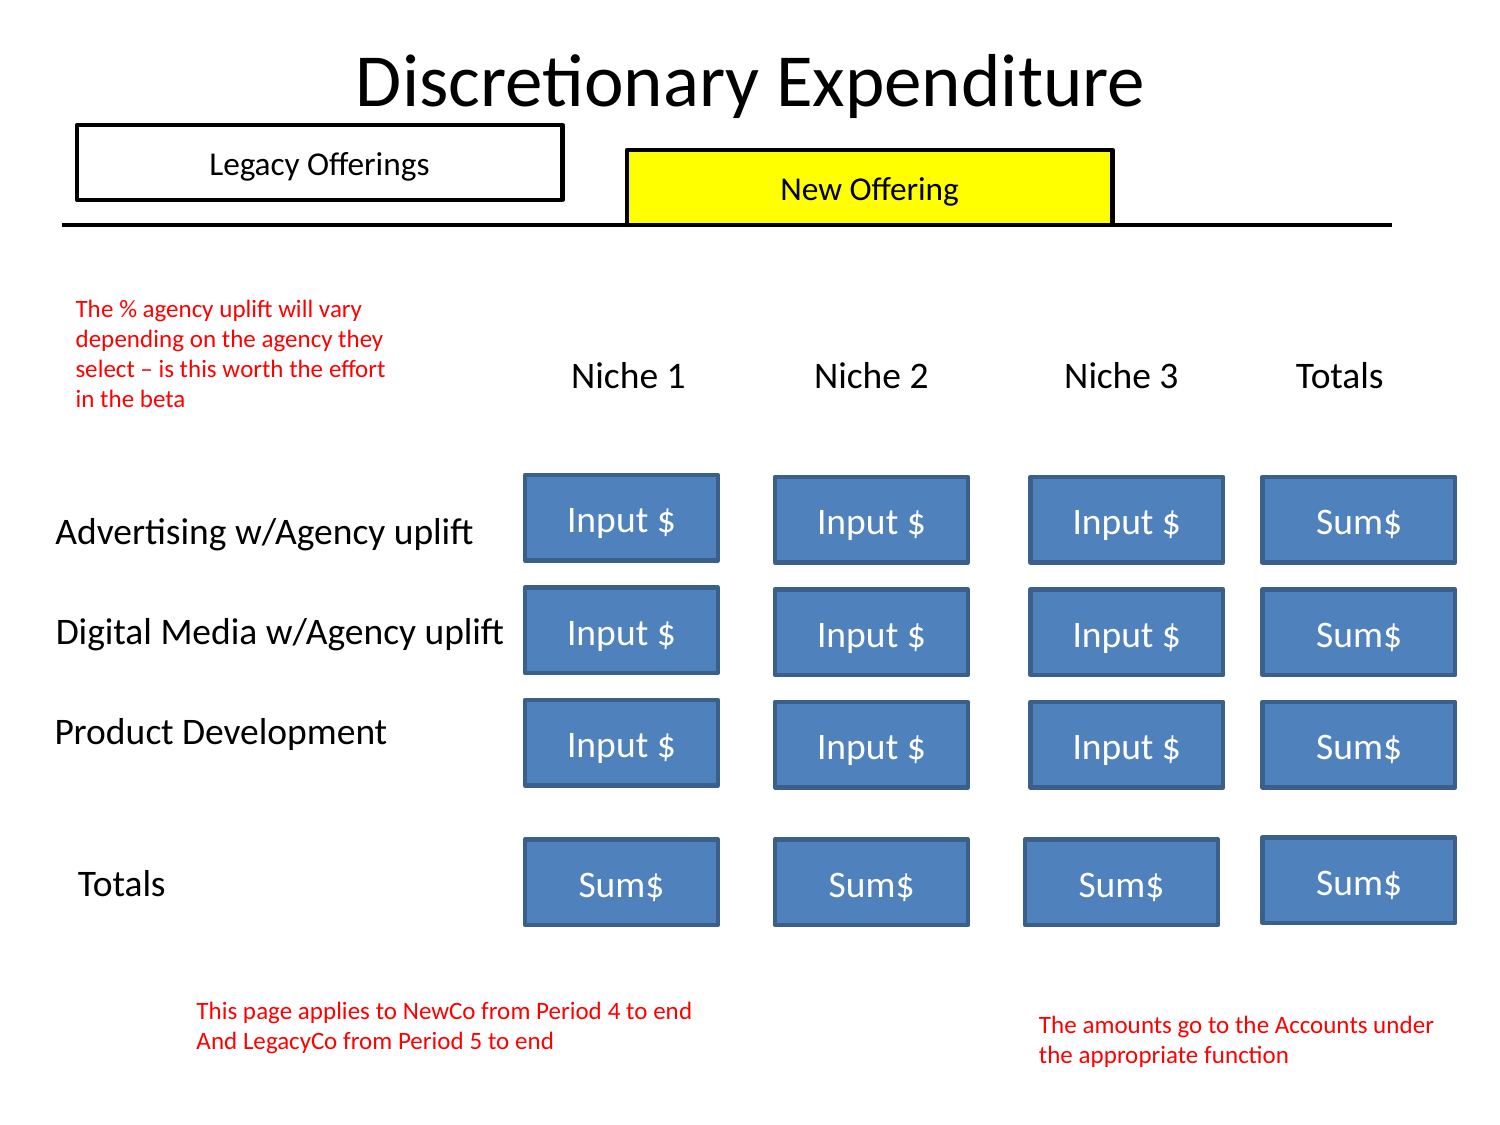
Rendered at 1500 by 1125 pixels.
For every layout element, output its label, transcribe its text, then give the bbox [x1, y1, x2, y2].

text_box Input $ [773, 700, 970, 790]
text_box Input $ [523, 585, 720, 675]
text_box The % agency uplift will vary depending on the agency they select – is this worth the effort in the beta [60, 285, 405, 421]
text_box This page applies to NewCo from Period 4 to end And LegacyCo from Period 5 to end [181, 987, 709, 1063]
text_box The amounts go to the Accounts under the appropriate function [1024, 1000, 1487, 1076]
text_box Input $ [1028, 475, 1225, 565]
text_box Input $ [1028, 587, 1225, 677]
text_box Totals [1281, 343, 1399, 404]
text_box Sum$ [1023, 837, 1220, 927]
text_box Niche 1 [556, 343, 701, 404]
text_box Discretionary Expenditure [341, 24, 1161, 130]
text_box Input $ [773, 475, 970, 565]
text_box Input $ [773, 587, 970, 677]
text_box Sum$ [1260, 587, 1457, 677]
text_box Input $ [1028, 700, 1225, 790]
text_box Digital Media w/Agency uplift [41, 599, 523, 660]
text_box Advertising w/Agency uplift [40, 499, 489, 560]
text_box Legacy Offerings [75, 123, 565, 202]
text_box Totals [63, 851, 181, 912]
text_box Niche 3 [1049, 343, 1194, 404]
text_box Product Development [39, 699, 403, 760]
text_box Niche 2 [799, 343, 944, 404]
text_box Sum$ [1260, 700, 1457, 790]
text_box Sum$ [1260, 475, 1457, 565]
text_box Sum$ [1260, 835, 1457, 925]
text_box Sum$ [523, 837, 720, 927]
text_box Input $ [523, 473, 720, 563]
text_box New Offering [625, 148, 1115, 223]
text_box Input $ [523, 698, 720, 788]
text_box Sum$ [773, 837, 970, 927]
